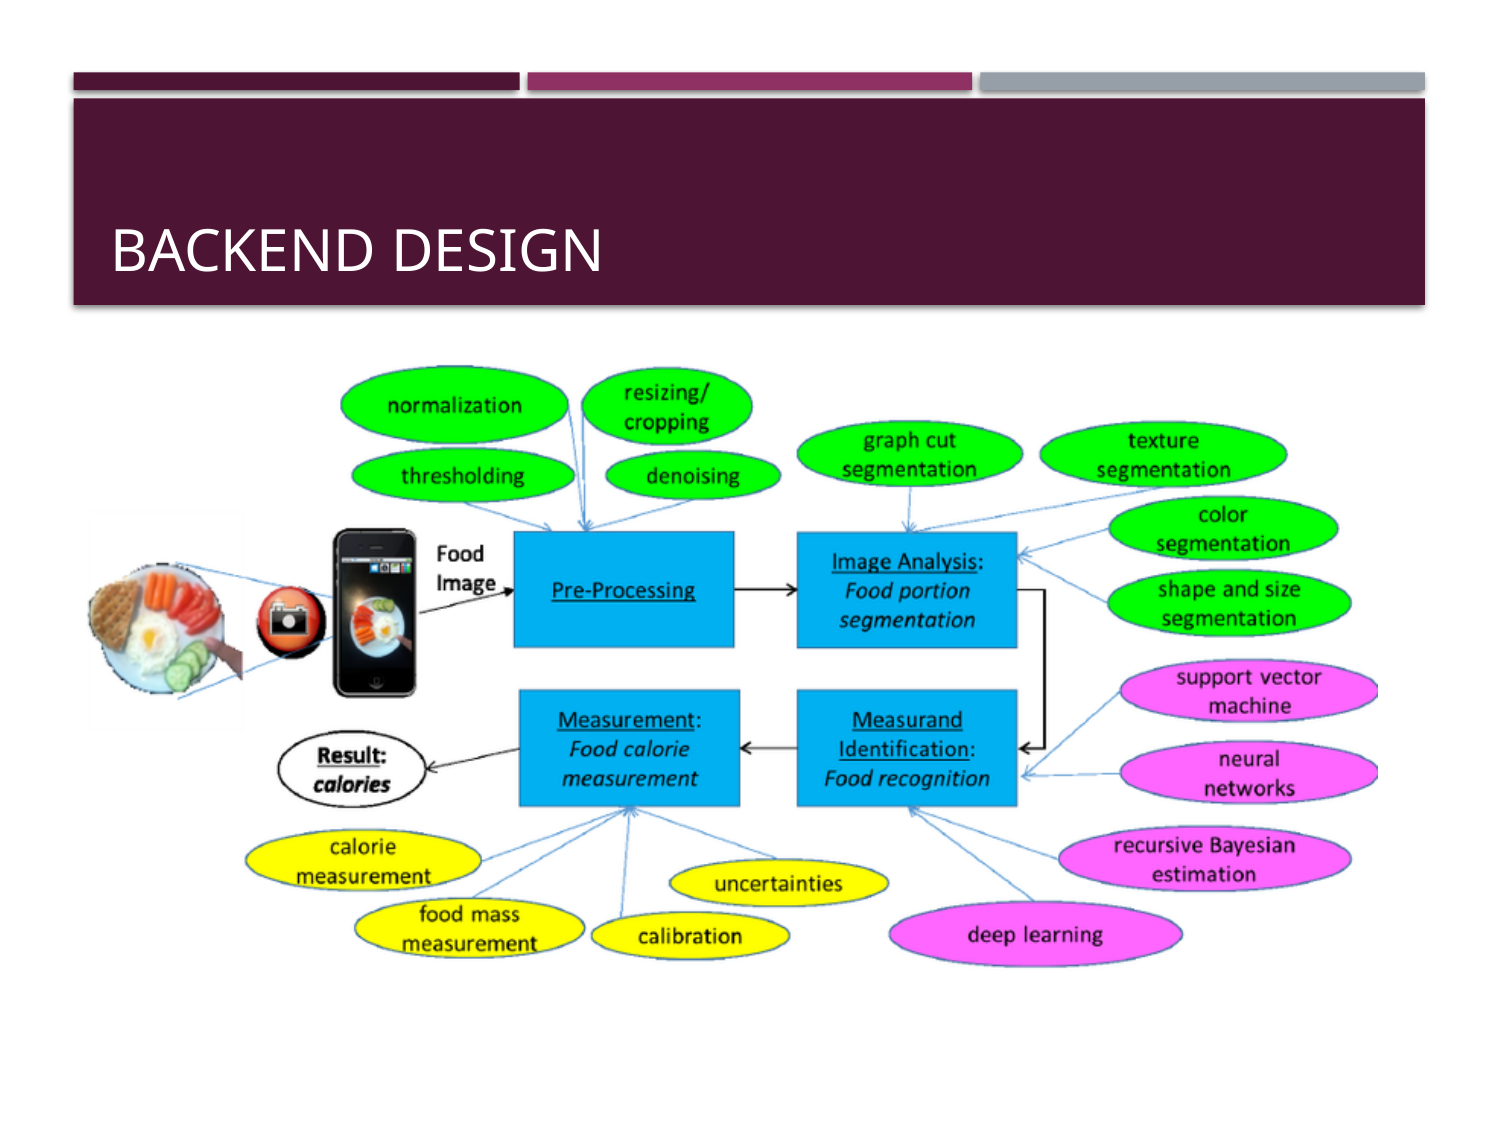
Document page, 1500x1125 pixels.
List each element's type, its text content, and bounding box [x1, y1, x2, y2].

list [85, 363, 1378, 971]
title Backend Design [95, 112, 1406, 291]
